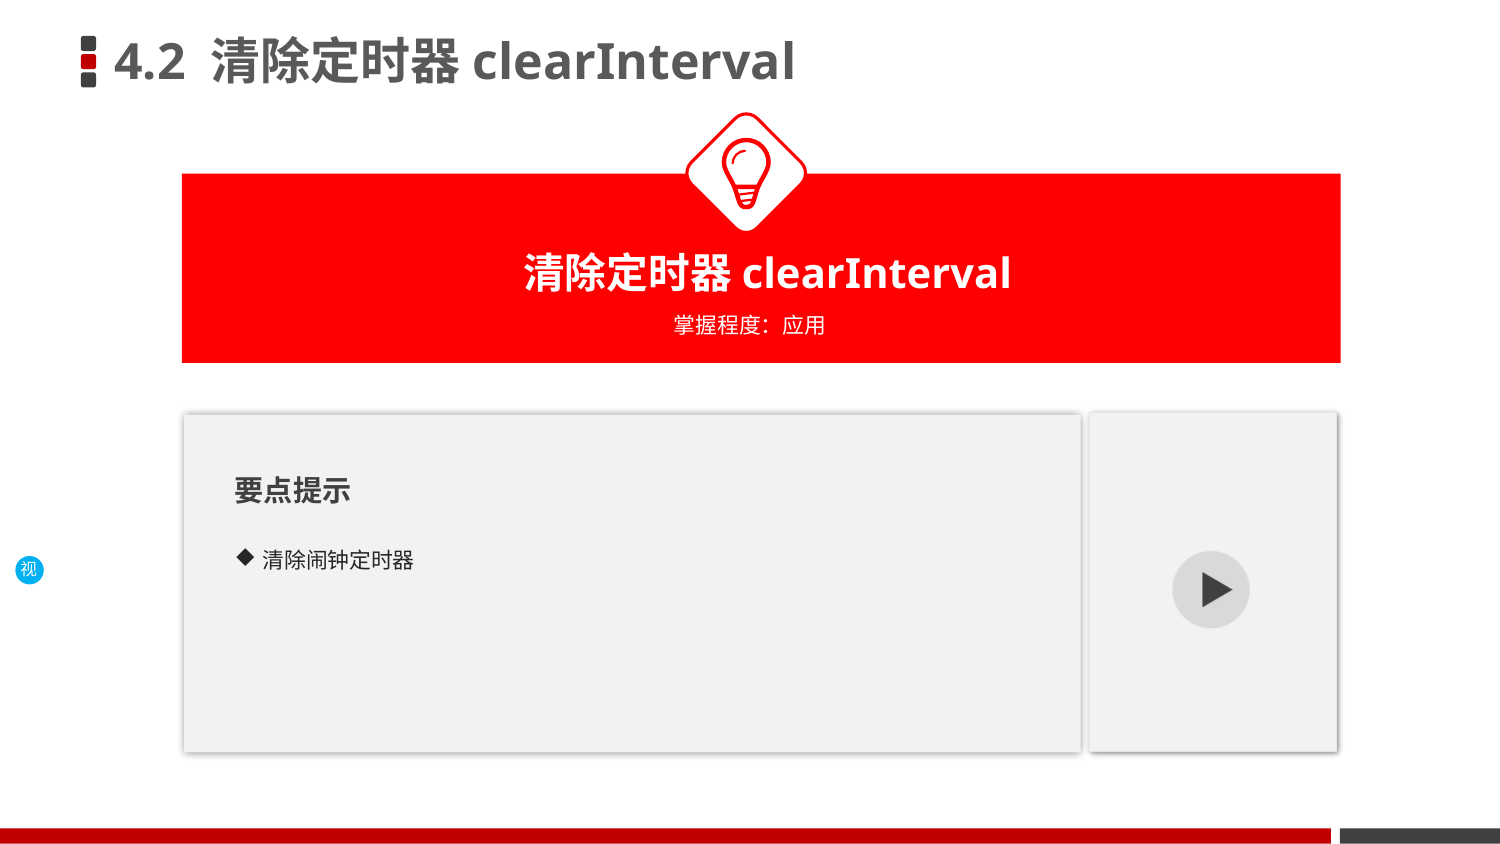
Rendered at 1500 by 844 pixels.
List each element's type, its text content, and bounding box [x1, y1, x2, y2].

text_box [180, 172, 1343, 365]
text_box [182, 412, 1077, 755]
text_box [684, 130, 808, 235]
text_box 掌握程度：应用 [496, 304, 1004, 346]
text_box 清除闹钟定时器 [219, 526, 786, 581]
text_box 清除定时器clearInterval [419, 239, 1117, 304]
picture [1082, 405, 1348, 762]
text_box 4.2 清除定时器clearInterval [103, 0, 987, 130]
text_box 要点提示 [219, 465, 797, 515]
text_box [721, 137, 771, 210]
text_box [5, 551, 54, 588]
